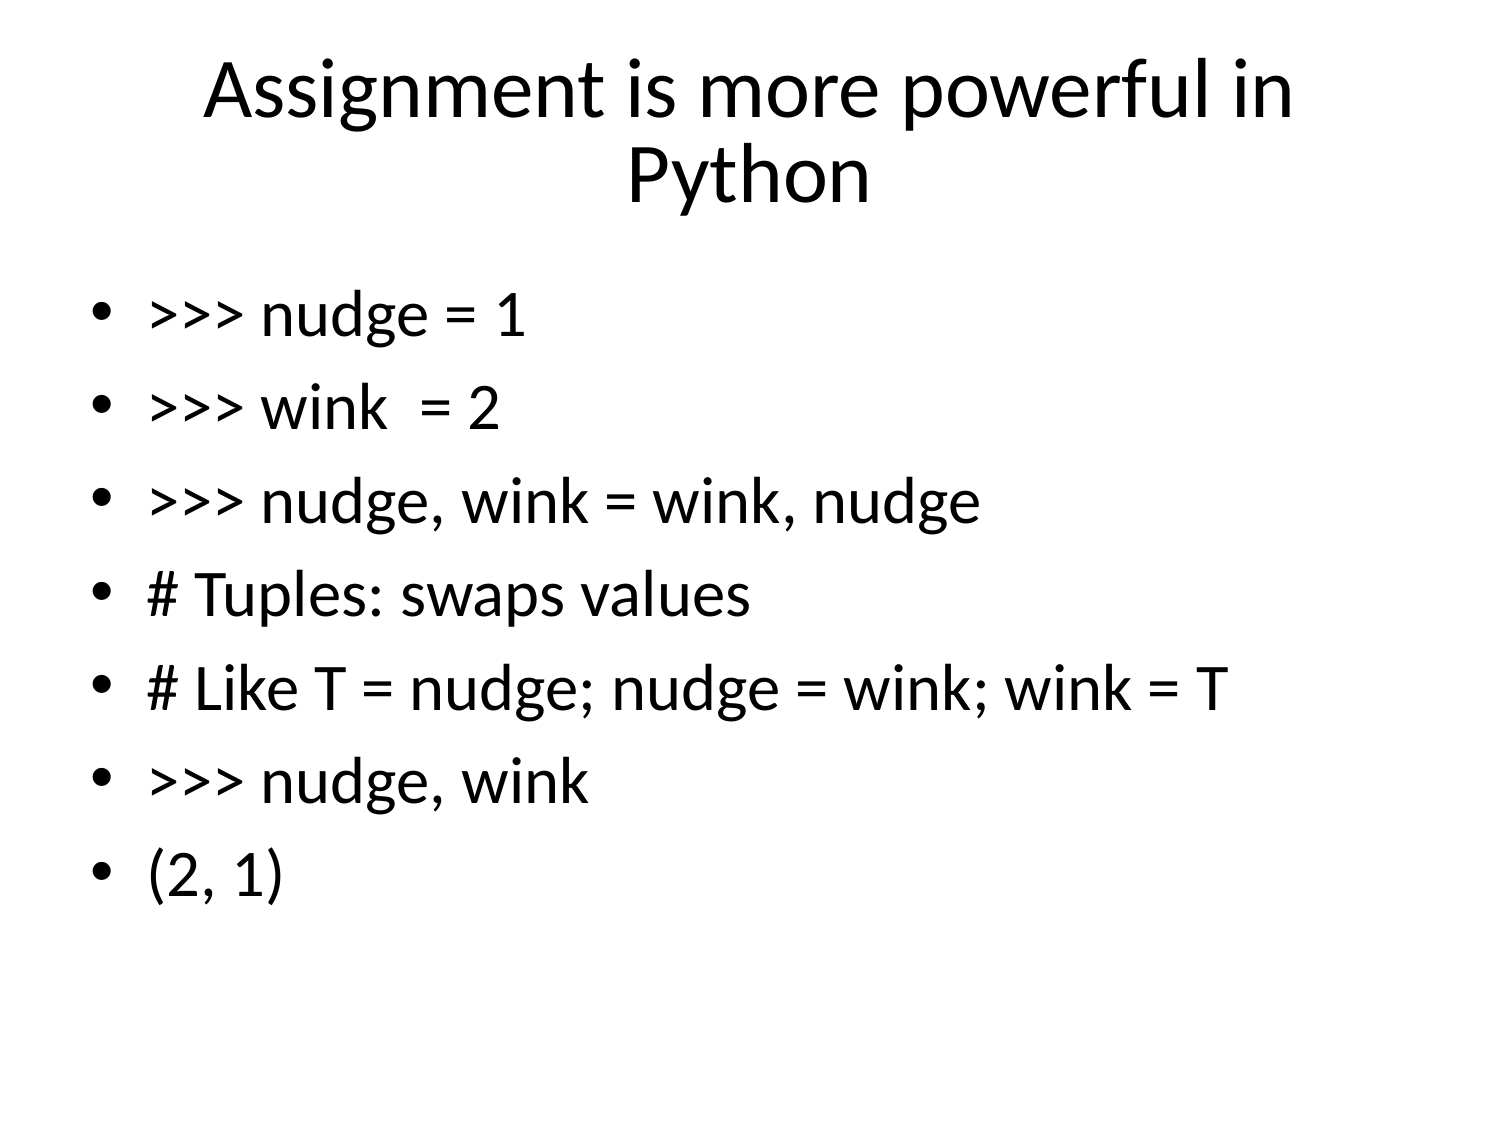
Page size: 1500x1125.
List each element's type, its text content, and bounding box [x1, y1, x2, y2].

list >>> nudge = 1 >>> wink = 2 >>> nudge, wink = wink, nudge # Tuples: swaps values # Like T = nudge; nudge = wink; wink = T >>> nudge, wink (2, 1) [75, 262, 1425, 1005]
title Assignment is more powerful in Python [75, 45, 1425, 233]
